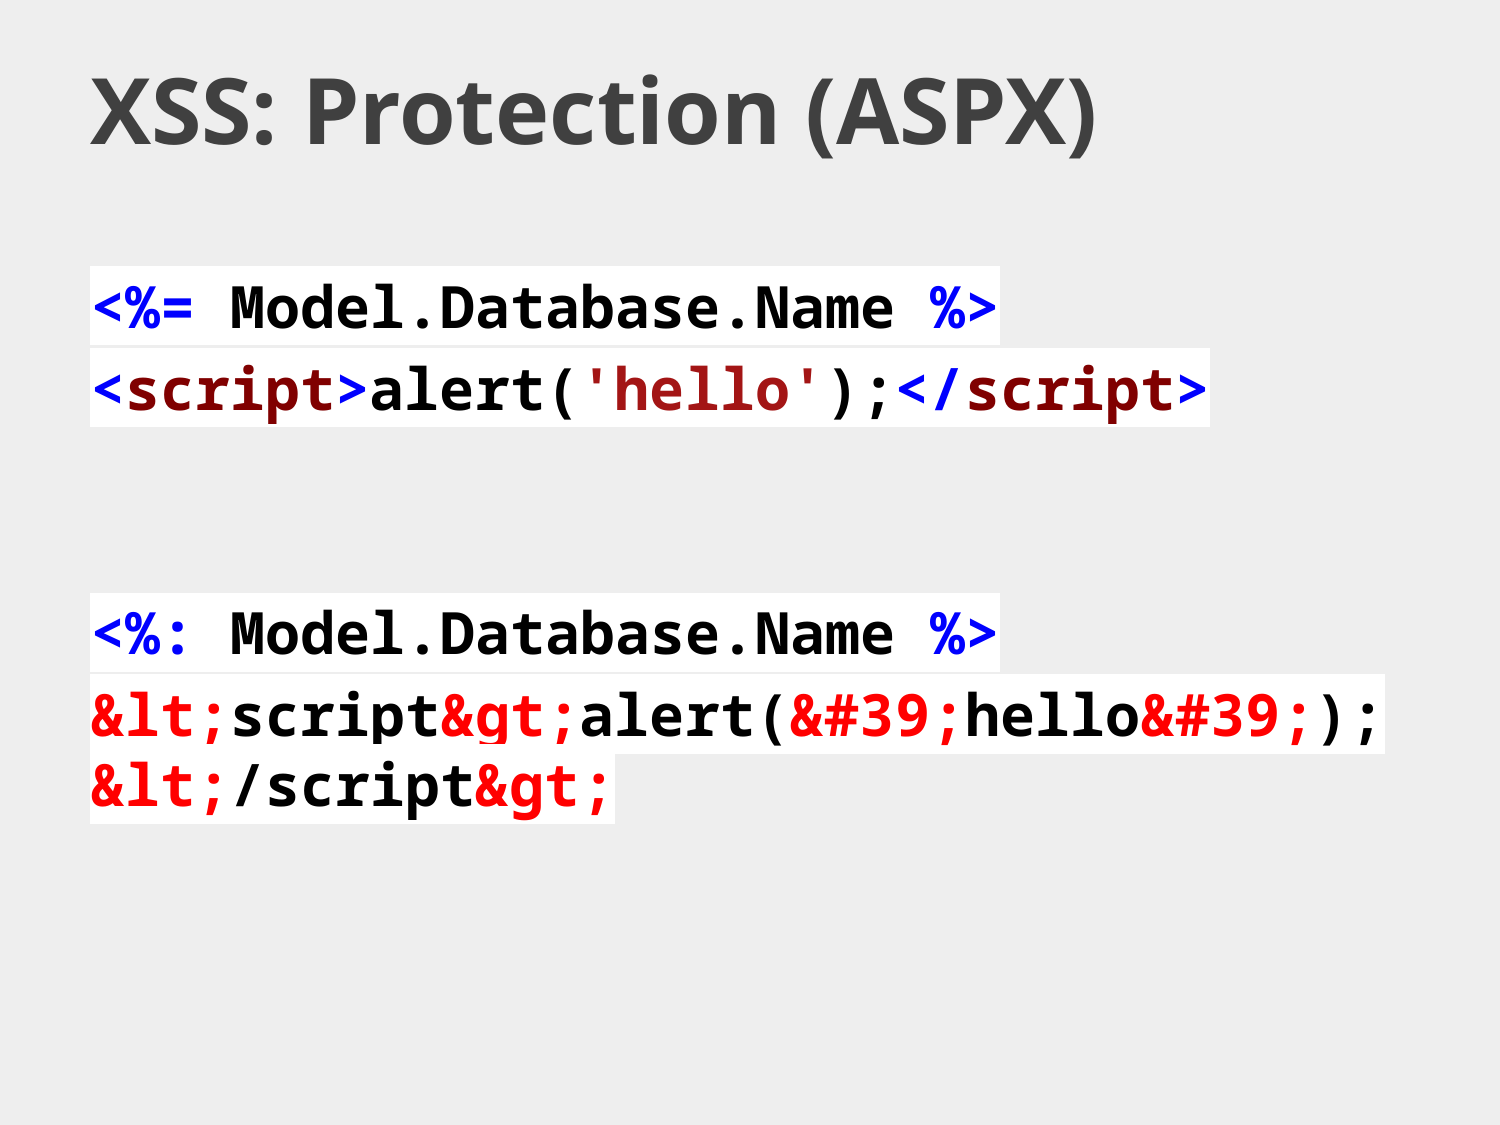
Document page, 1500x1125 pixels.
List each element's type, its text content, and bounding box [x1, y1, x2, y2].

list <%= Model.Database.Name %> <script>alert('hello');</script> <%: Model.Database.Name %> &lt;script&gt;alert(&#39;hello&#39;);&lt;/script&gt; [75, 262, 1425, 908]
title XSS: Protection (ASPX) [75, 45, 1425, 233]
